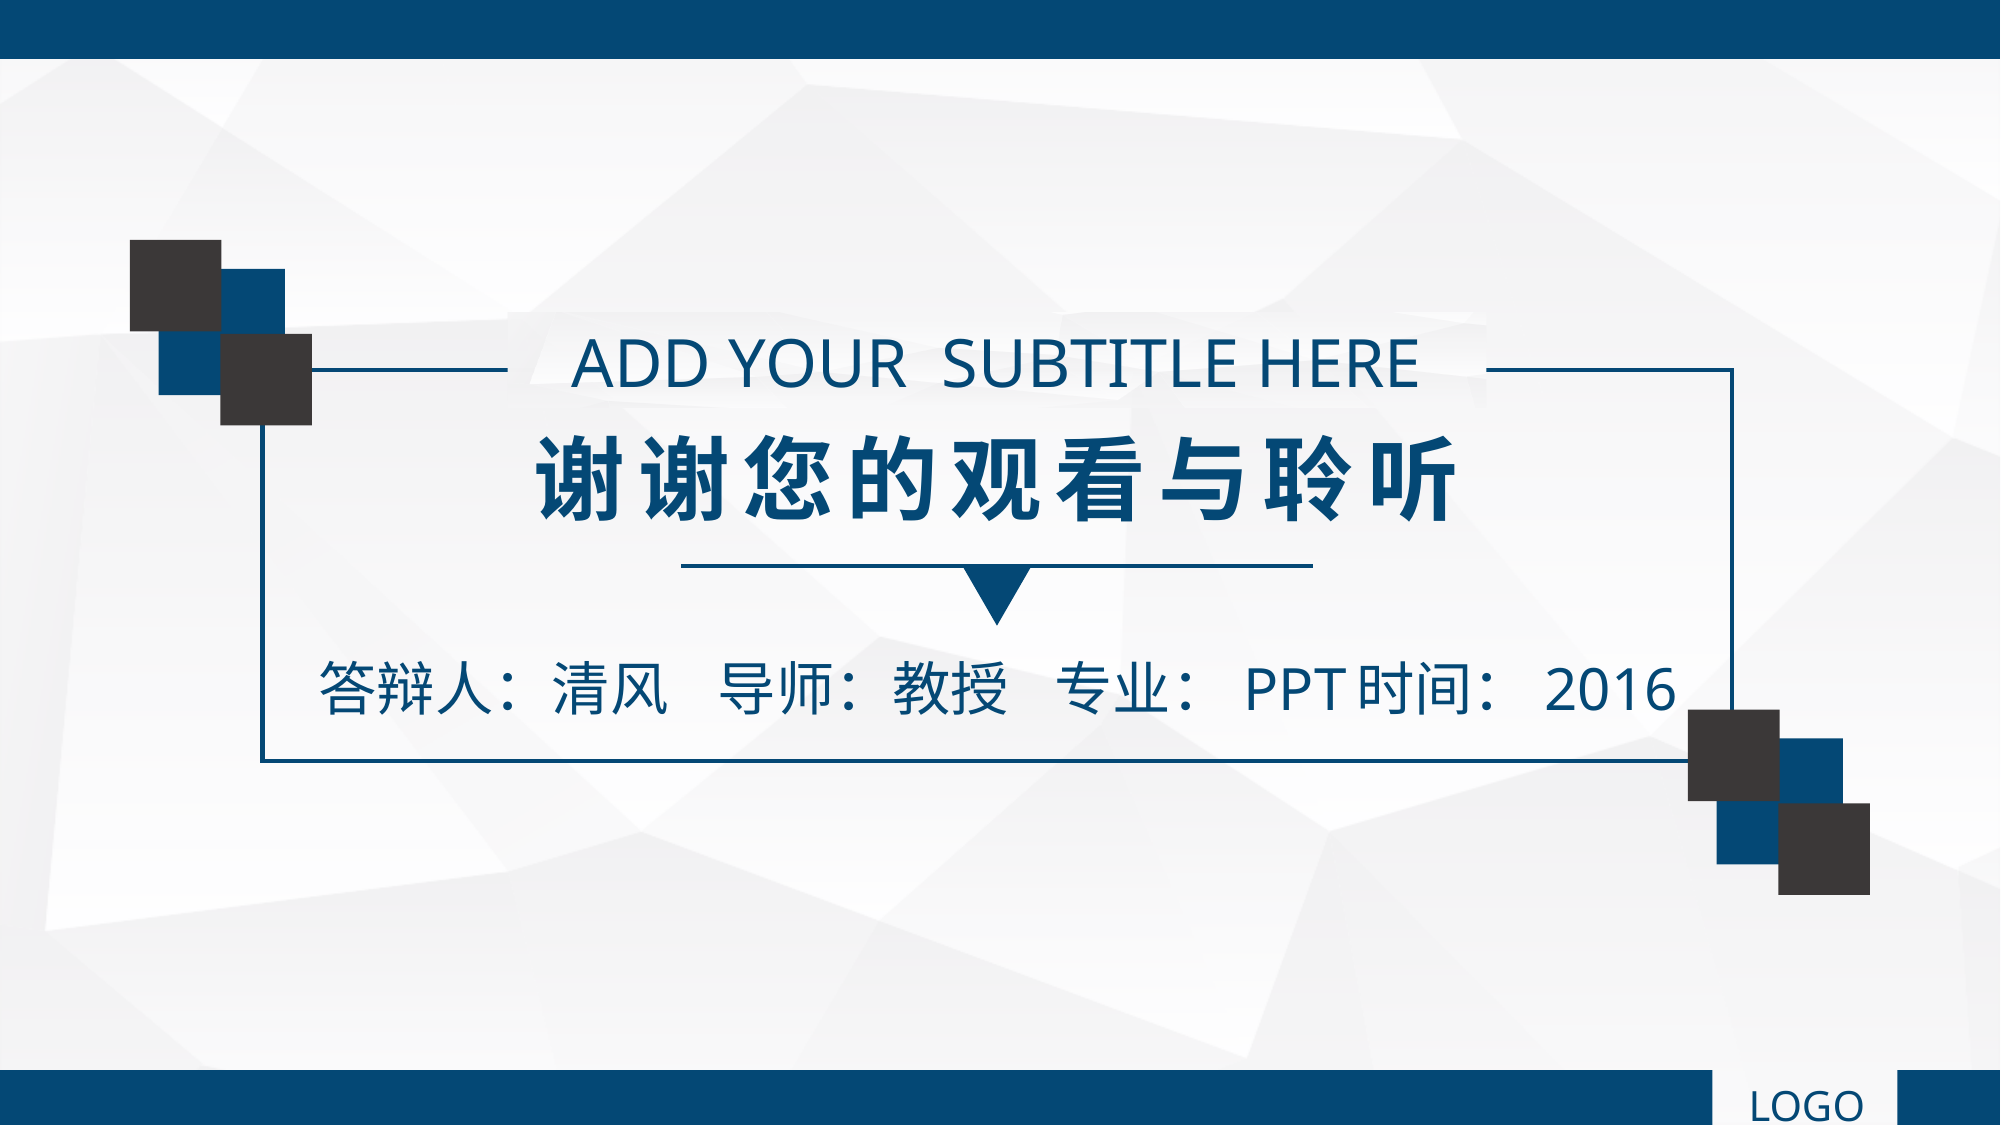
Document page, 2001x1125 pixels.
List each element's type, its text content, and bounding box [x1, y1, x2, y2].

text_box [261, 730, 1687, 762]
picture [0, 0, 2001, 1125]
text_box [681, 566, 1313, 626]
text_box 专业：PPT [990, 645, 1412, 730]
text_box ADD YOUR SUBTITLE HERE [507, 312, 1487, 408]
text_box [129, 239, 312, 426]
text_box 时间：2016 [1412, 645, 1707, 730]
text_box [1896, 1069, 2000, 1125]
text_box LOGO [1683, 1072, 1930, 1125]
text_box [0, 0, 2000, 60]
text_box 答辩人：清风 [250, 645, 653, 730]
text_box [261, 369, 1733, 709]
text_box 导师：教授 [653, 645, 990, 730]
text_box [0, 1069, 1713, 1125]
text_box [1687, 709, 1870, 895]
